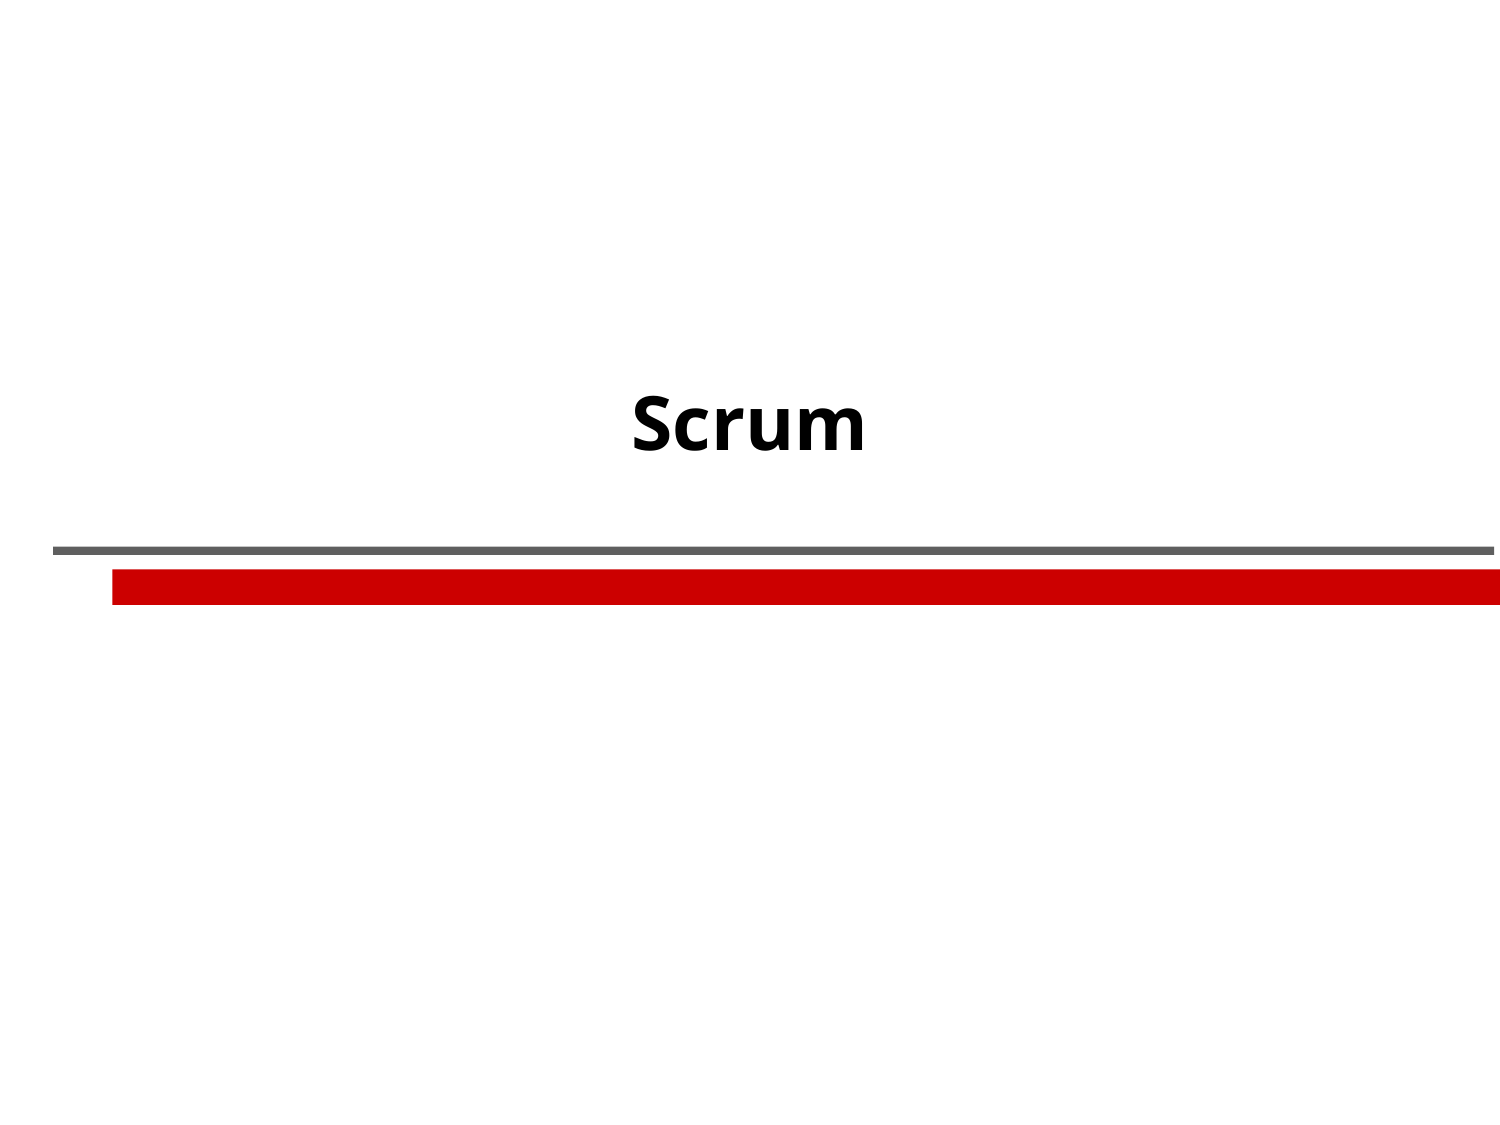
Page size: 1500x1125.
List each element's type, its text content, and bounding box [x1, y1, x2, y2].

title Scrum [112, 299, 1388, 542]
